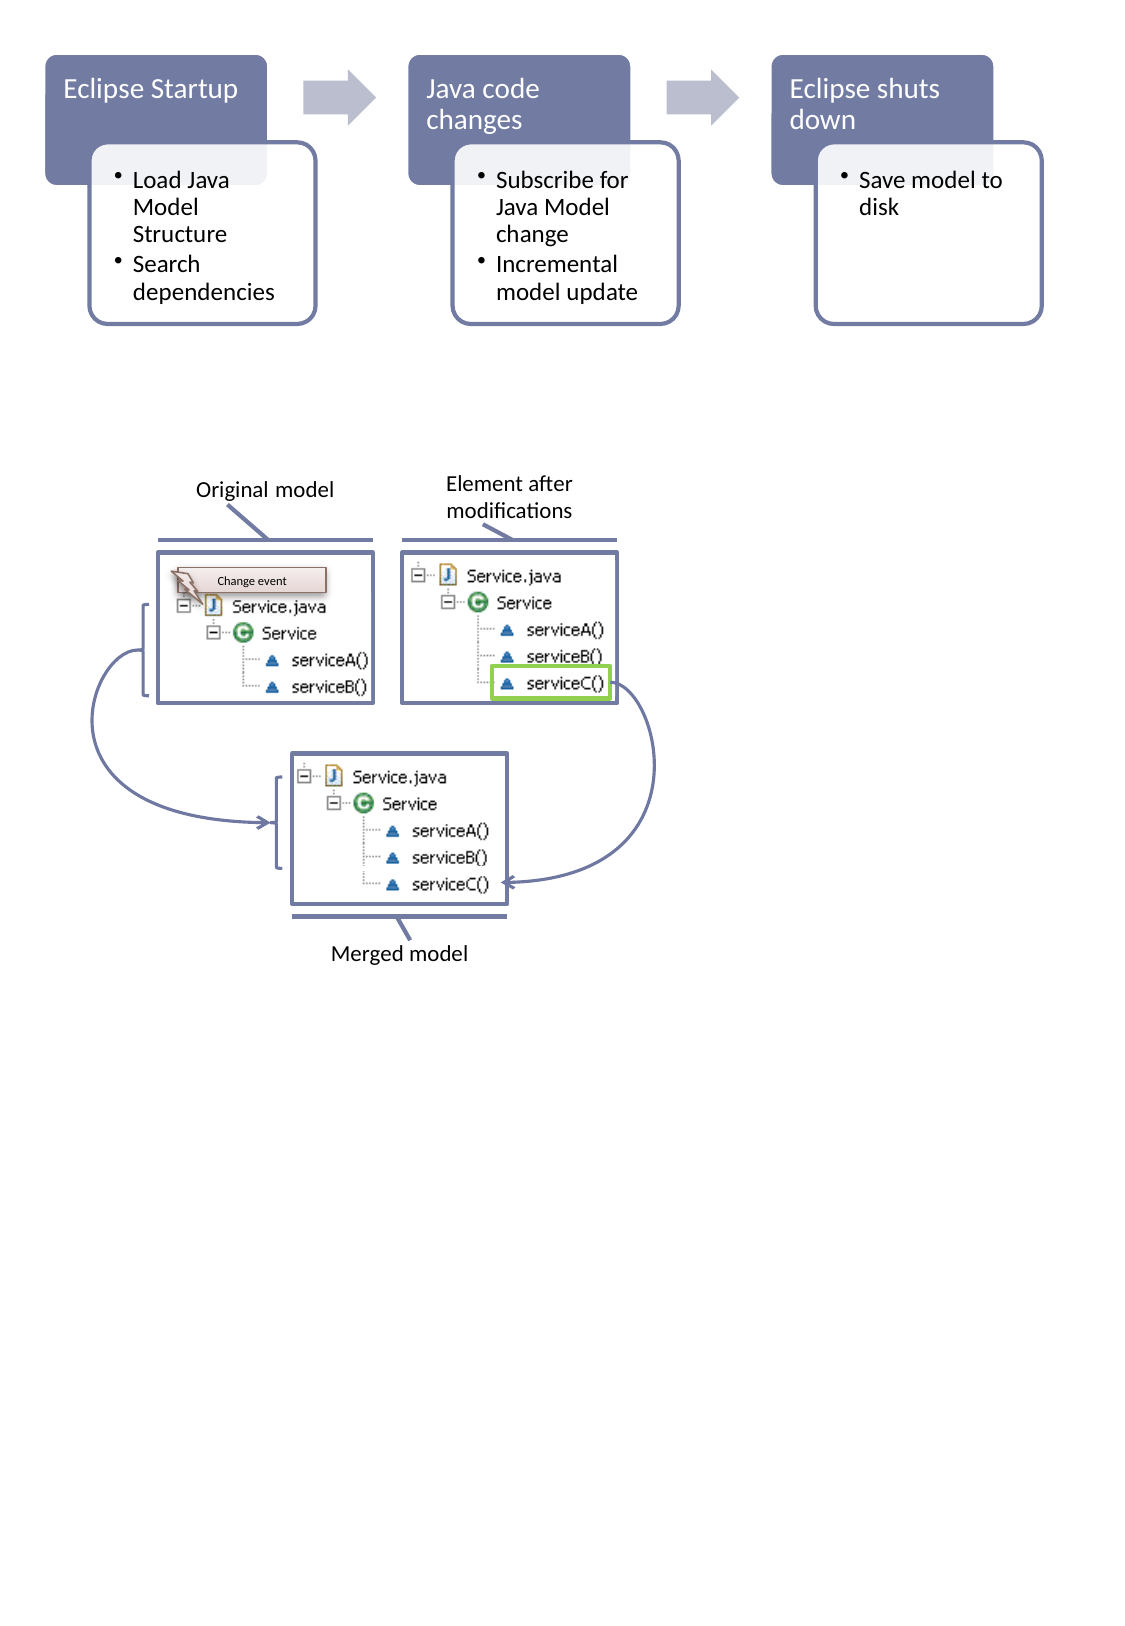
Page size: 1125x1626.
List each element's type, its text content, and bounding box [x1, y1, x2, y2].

text_box [142, 603, 150, 648]
text_box [290, 751, 509, 906]
text_box [170, 570, 199, 591]
text_box [156, 550, 375, 648]
text_box Original model [157, 460, 373, 511]
text_box Change event [177, 567, 327, 591]
picture [172, 592, 372, 717]
text_box [274, 776, 283, 870]
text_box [42, 44, 1043, 333]
text_box [158, 511, 373, 542]
text_box Merged model [292, 930, 508, 973]
text_box Element after modifications [402, 460, 617, 531]
picture [296, 760, 502, 897]
text_box [400, 605, 493, 705]
text_box [402, 531, 618, 542]
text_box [500, 681, 611, 883]
text_box [292, 914, 507, 930]
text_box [136, 649, 271, 823]
text_box [400, 550, 619, 579]
picture [410, 559, 616, 696]
text_box [338, 579, 405, 605]
